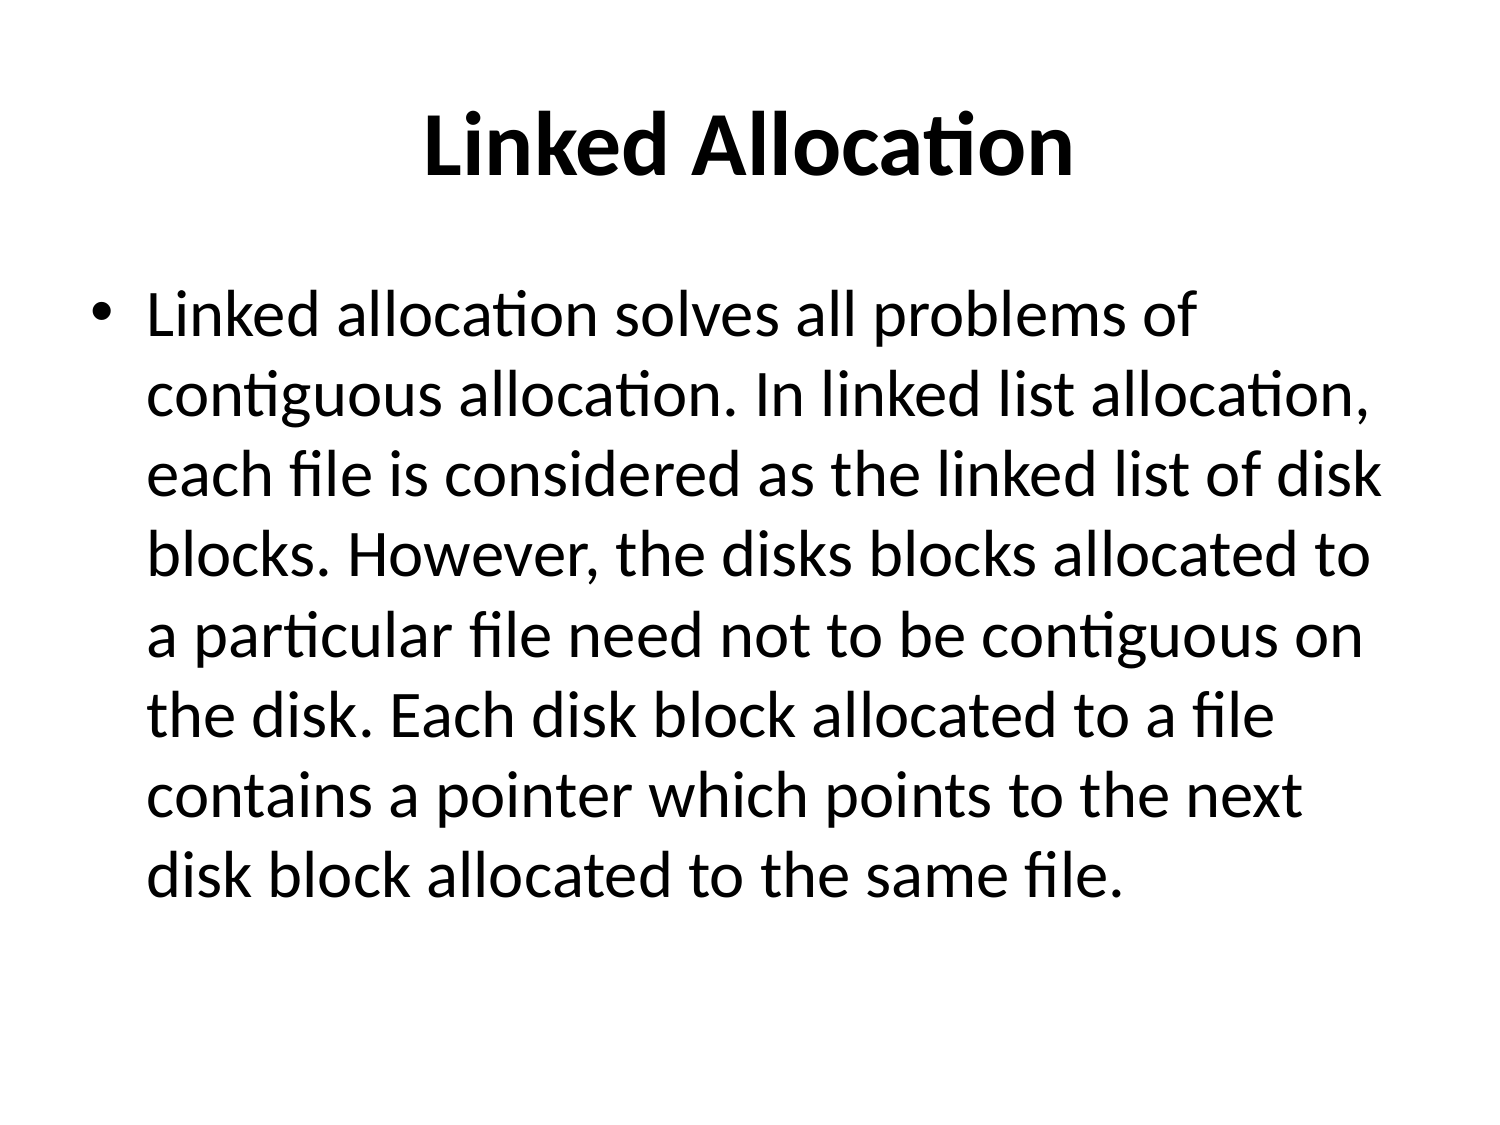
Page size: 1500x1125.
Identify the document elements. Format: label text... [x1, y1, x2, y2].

list Linked allocation solves all problems of contiguous allocation. In linked list allocation, each file is considered as the linked list of disk blocks. However, the disks blocks allocated to a particular file need not to be contiguous on the disk. Each disk block allocated to a file contains a pointer which points to the next disk block allocated to the same file. [75, 262, 1425, 1005]
title Linked Allocation [75, 45, 1425, 233]
